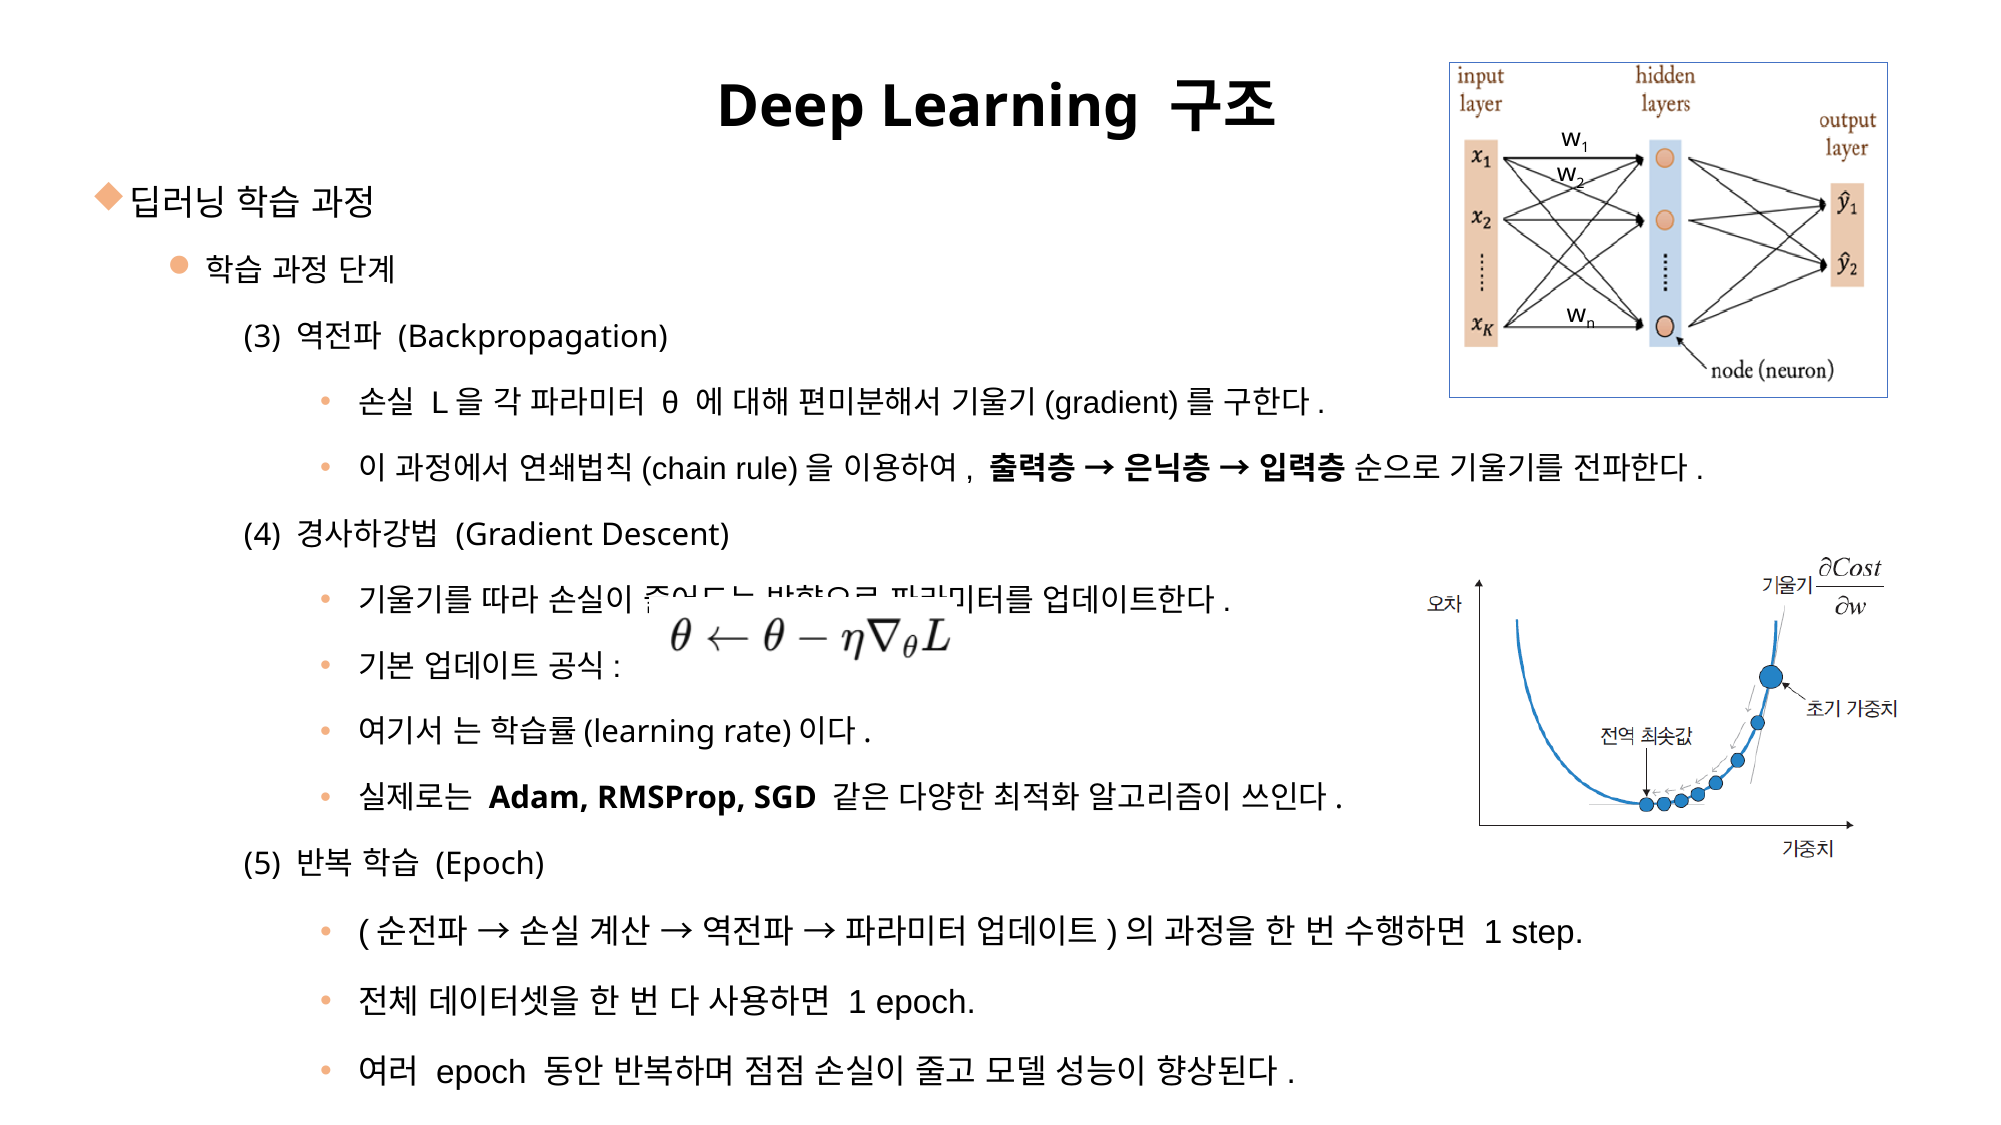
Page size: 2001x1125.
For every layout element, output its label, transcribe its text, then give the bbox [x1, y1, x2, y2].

picture [1423, 546, 1900, 871]
picture [648, 597, 957, 673]
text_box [1449, 61, 1888, 398]
title Deep Learning 구조 [331, 42, 1662, 174]
